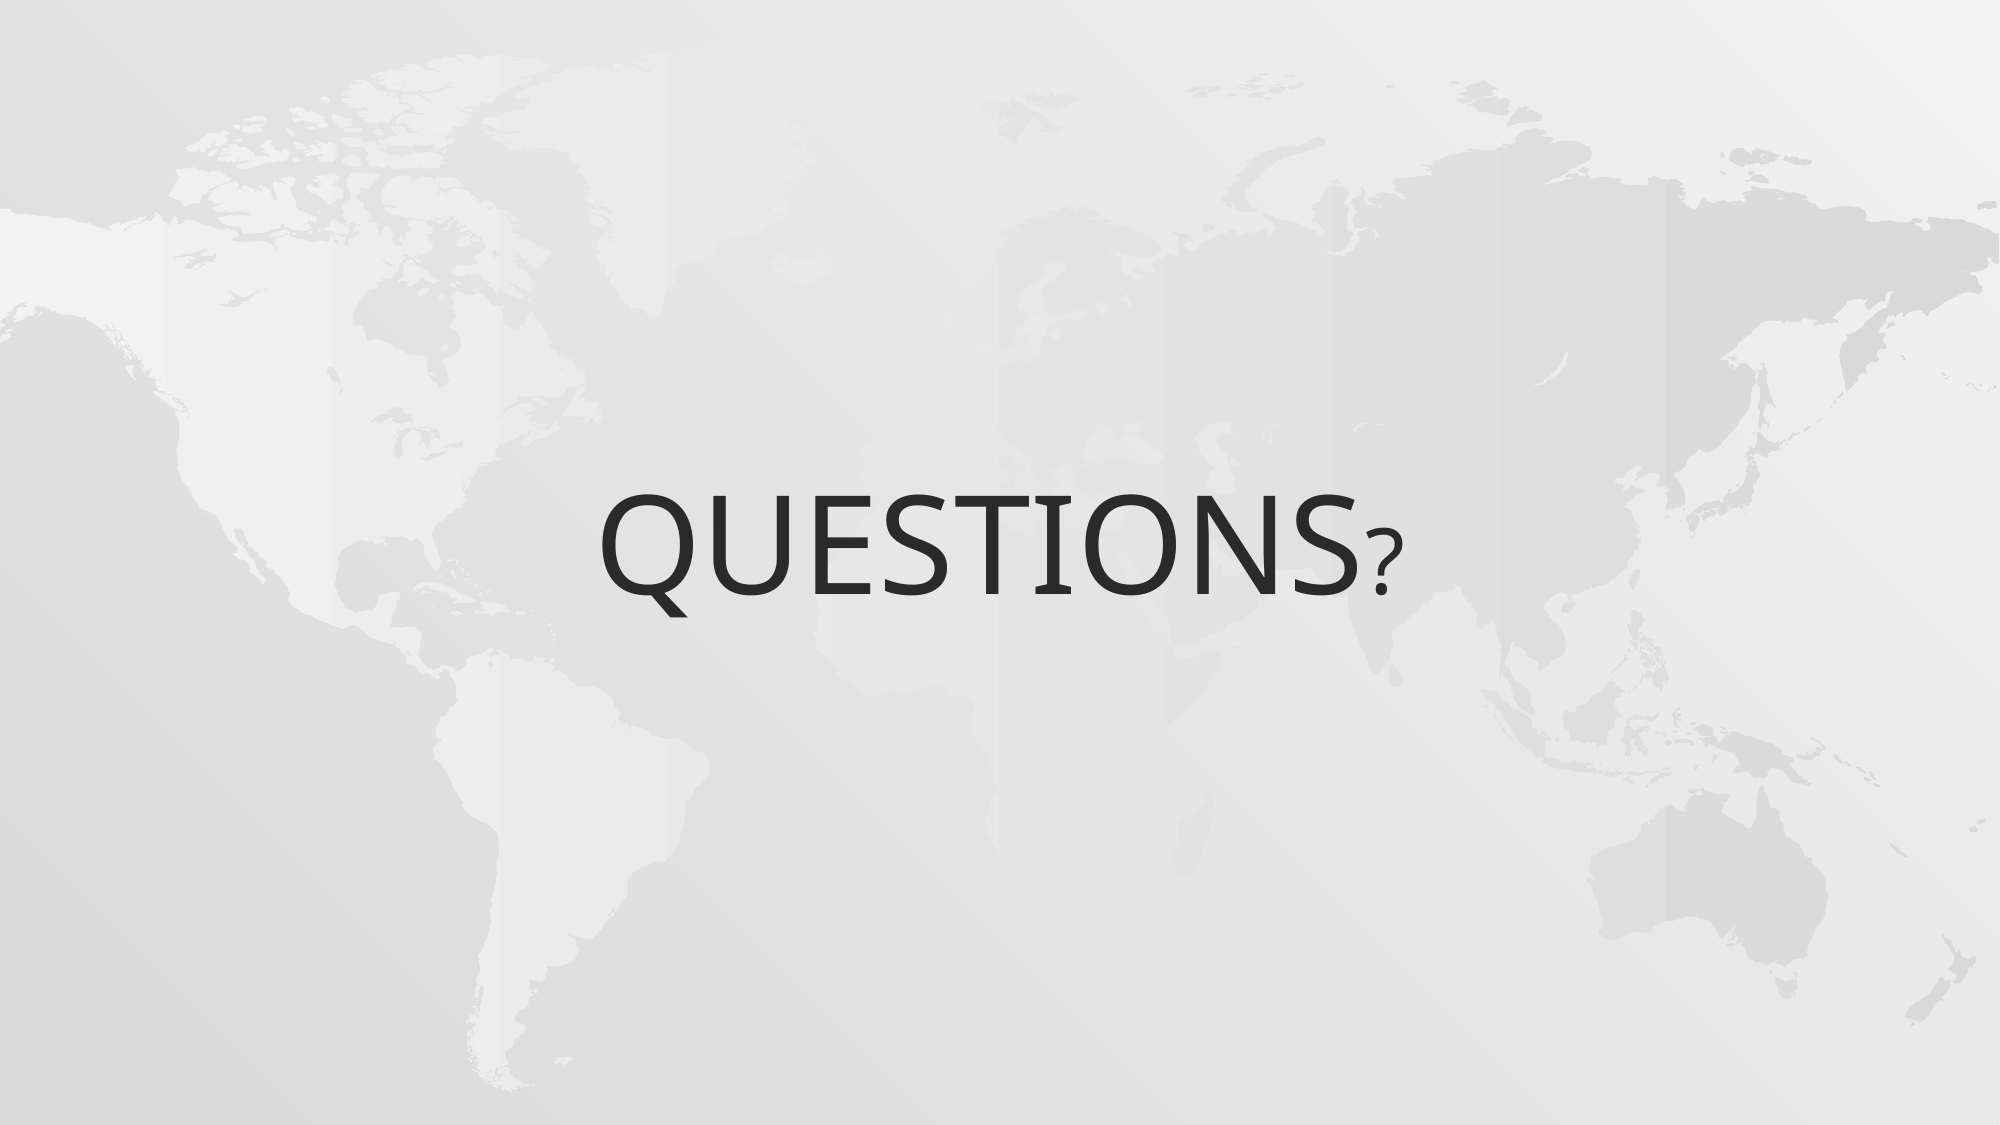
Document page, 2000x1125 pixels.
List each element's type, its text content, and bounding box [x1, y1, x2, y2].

title Questions? [199, 299, 1800, 800]
